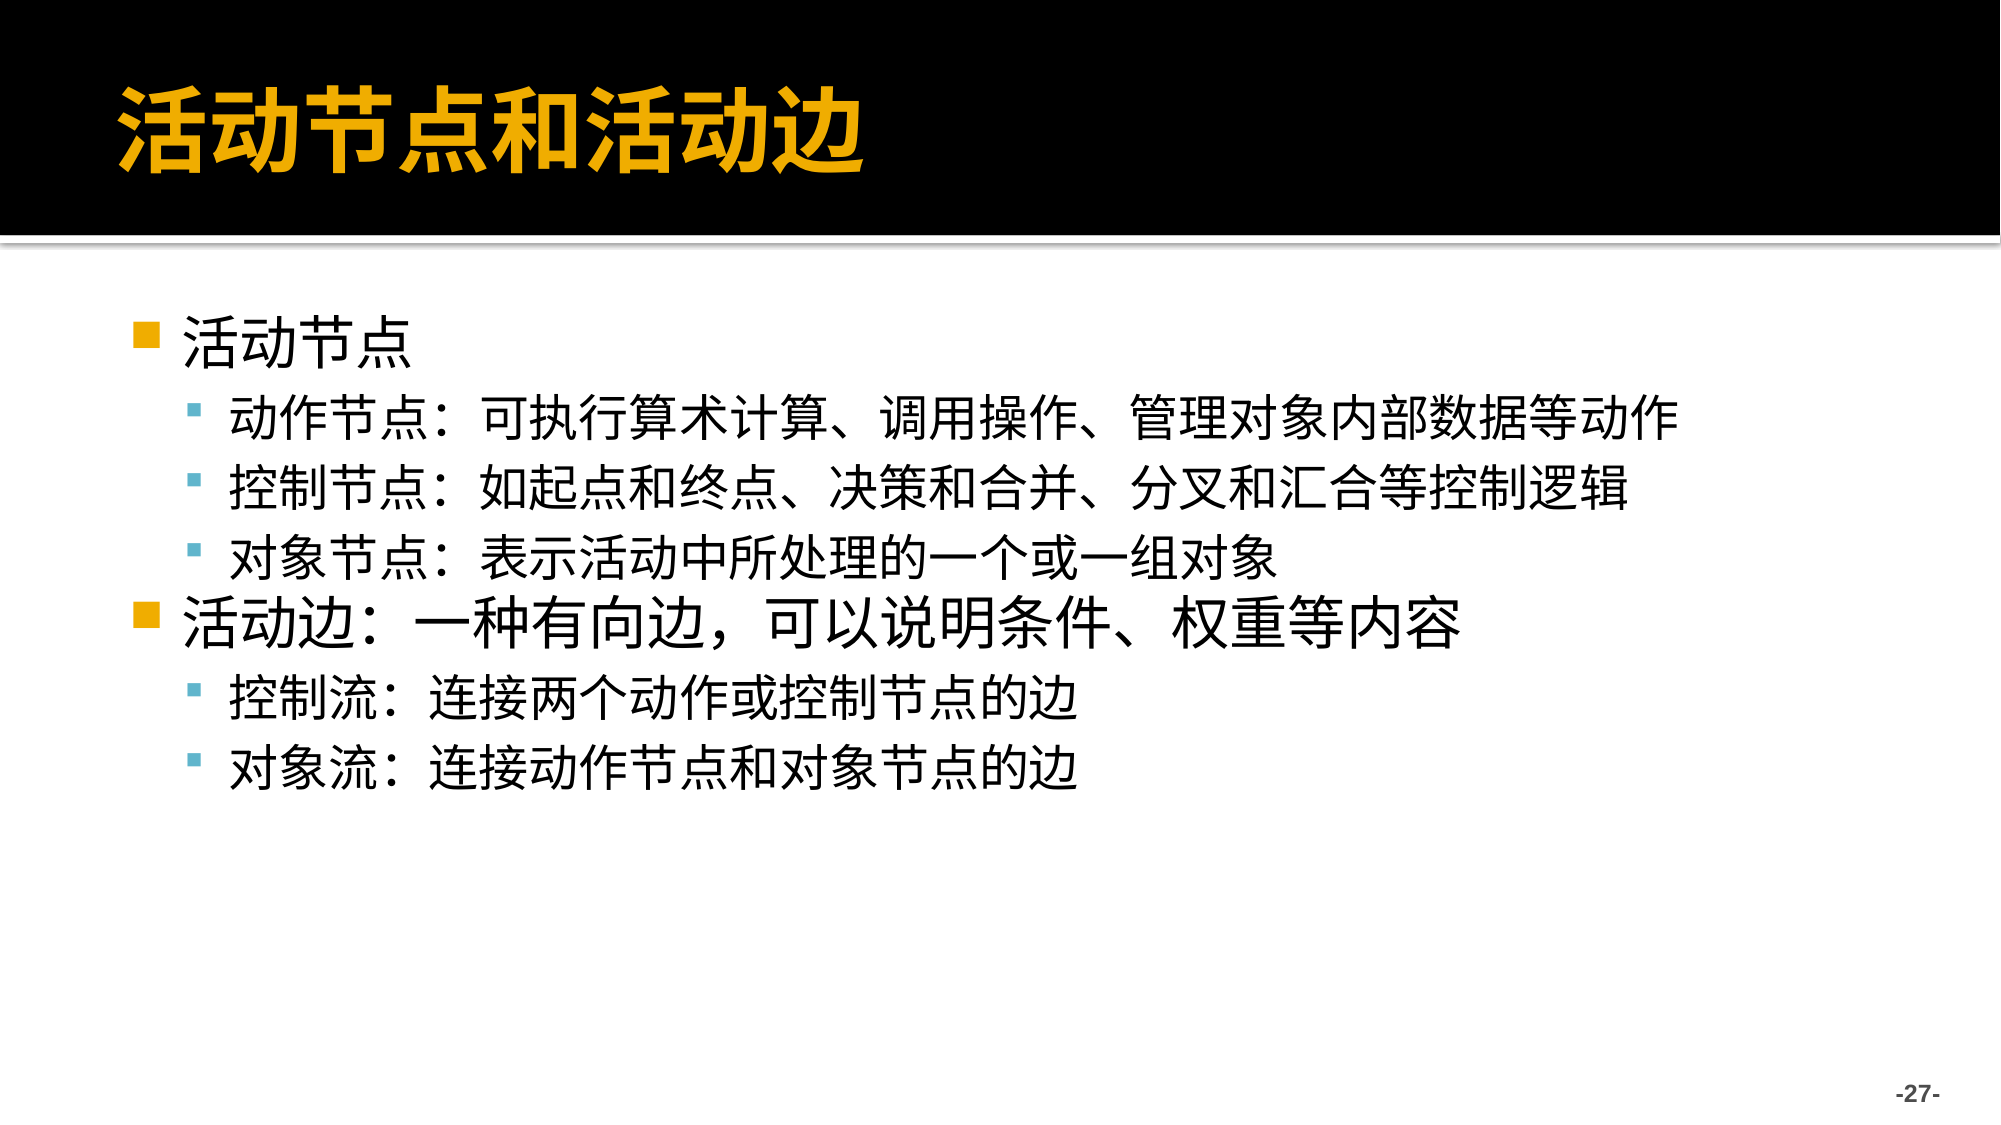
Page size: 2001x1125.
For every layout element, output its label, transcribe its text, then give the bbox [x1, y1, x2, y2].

slide_number -27- [1794, 1062, 1955, 1108]
title 活动节点和活动边 [99, 25, 1900, 231]
list 活动节点 动作节点：可执行算术计算、调用操作、管理对象内部数据等动作 控制节点：如起点和终点、决策和合并、分叉和汇合等控制逻辑 对象节点：表示活动中所处理的一个或一组对象 活动边：一种有向边，可以说明条件、权重等内容 控制流：连接两个动作或控制节点的边 对象流：连接动作节点和对象节点的边 [99, 291, 1900, 1050]
